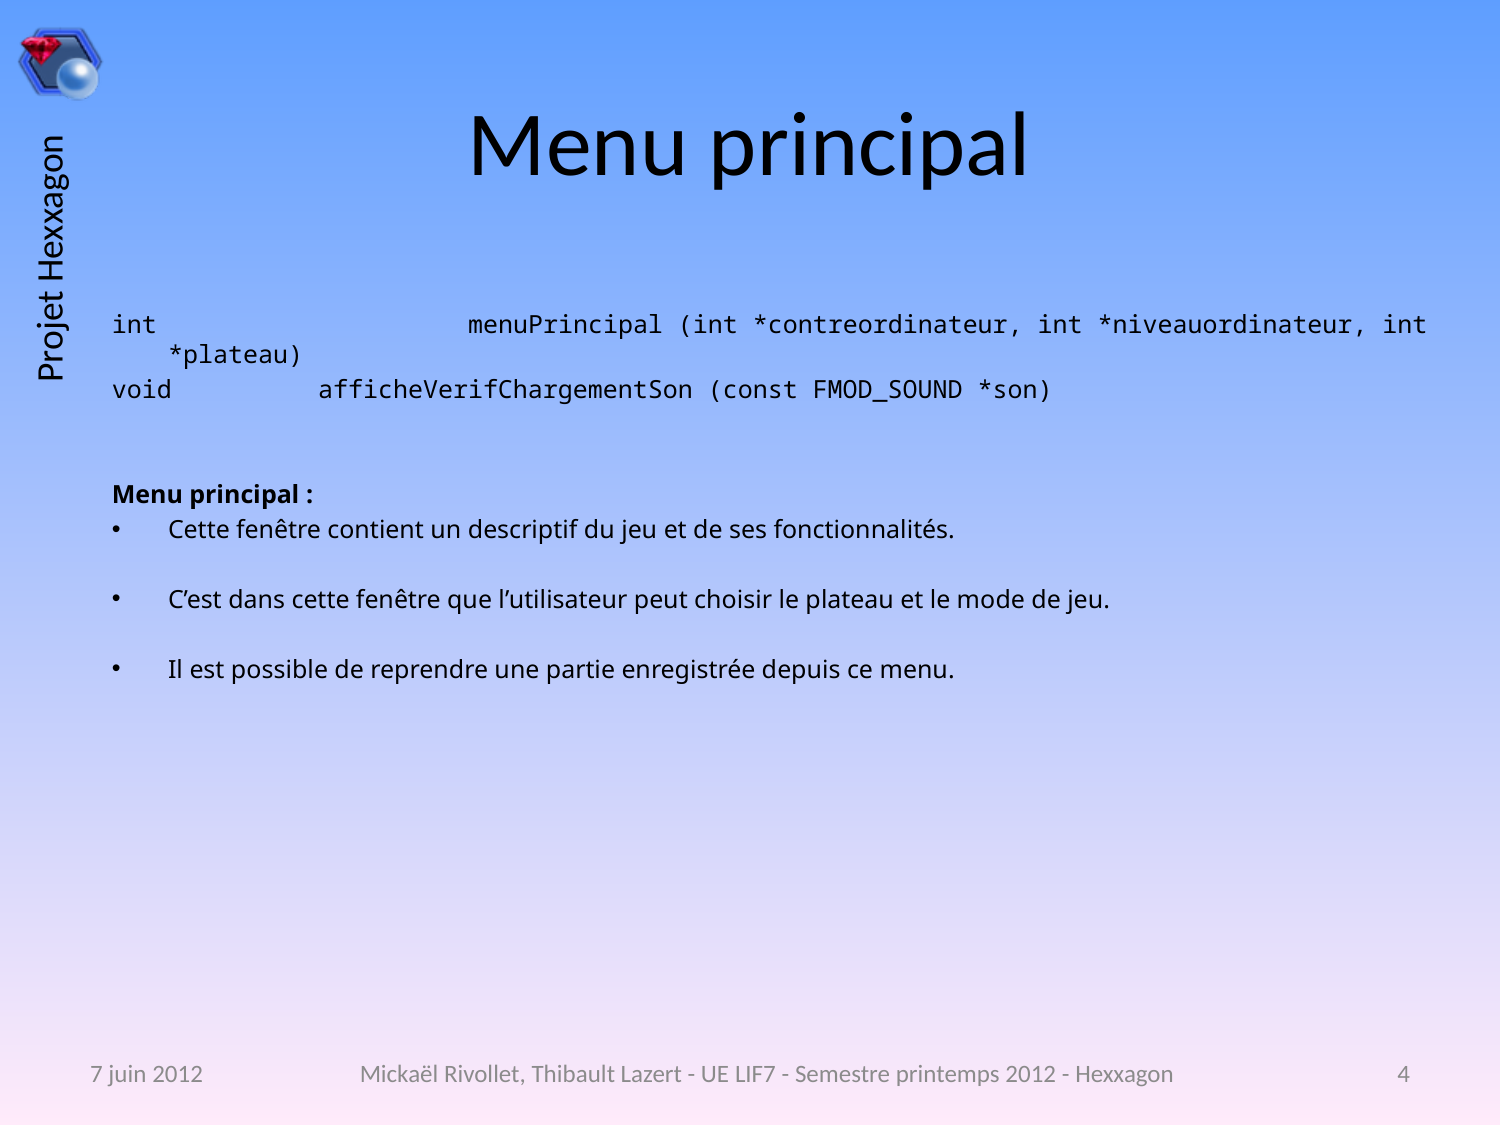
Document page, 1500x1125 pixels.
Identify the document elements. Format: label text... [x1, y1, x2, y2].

slide_number 7 juin 2012 [75, 1042, 266, 1103]
picture [17, 19, 104, 105]
footer Mickaël Rivollet, Thibault Lazert - UE LIF7 - Semestre printemps 2012 - Hexxagon [301, 1042, 1235, 1103]
list int menuPrincipal (int *contreordinateur, int *niveauordinateur, int *plateau) void afficheVerifChargementSon (const FMOD_SOUND *son) Menu principal : Cette fenêtre contient un descriptif du jeu et de ses fonctionnalités. C’est dans cette fenêtre que l’utilisateur peut choisir le plateau et le mode de jeu. Il est possible de reprendre une partie enregistrée depuis ce menu. [96, 196, 1447, 1028]
slide_number 4 [1328, 1042, 1425, 1103]
title Menu principal [75, 45, 1425, 233]
